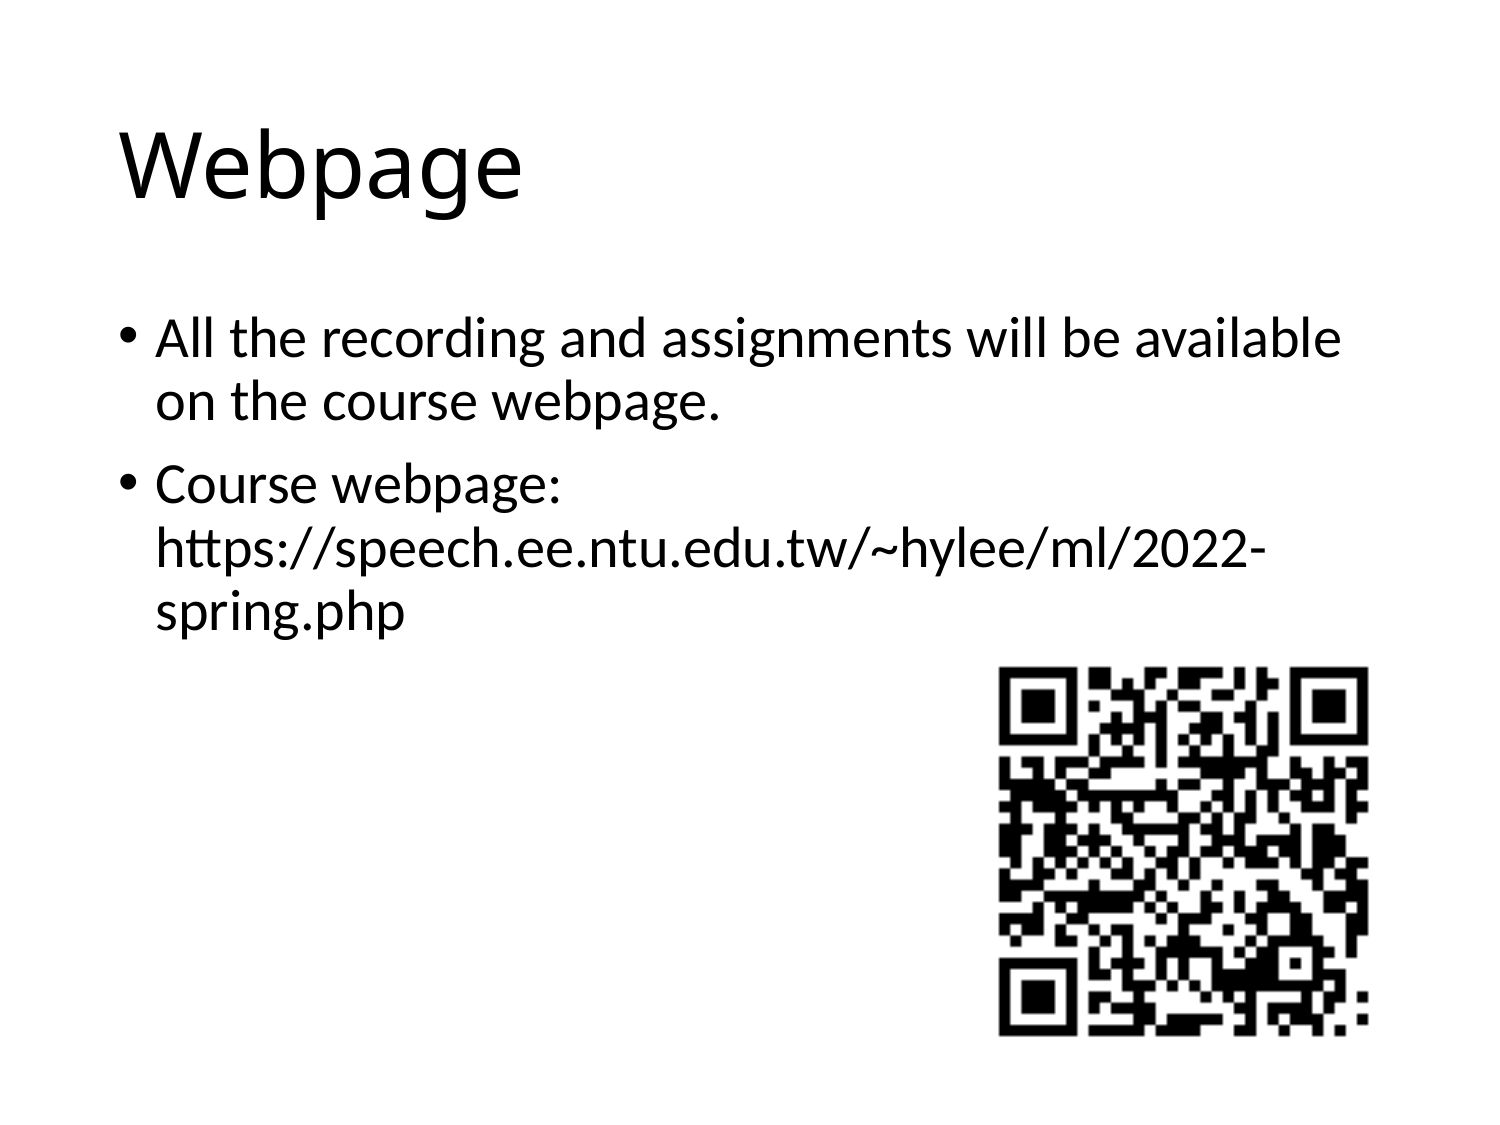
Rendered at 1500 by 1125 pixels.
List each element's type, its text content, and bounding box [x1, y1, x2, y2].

title Webpage [103, 59, 1397, 278]
list All the recording and assignments will be available on the course webpage. Course webpage: https://speech.ee.ntu.edu.tw/~hylee/ml/2022-spring.php [103, 299, 1397, 1014]
picture [972, 640, 1397, 1065]
